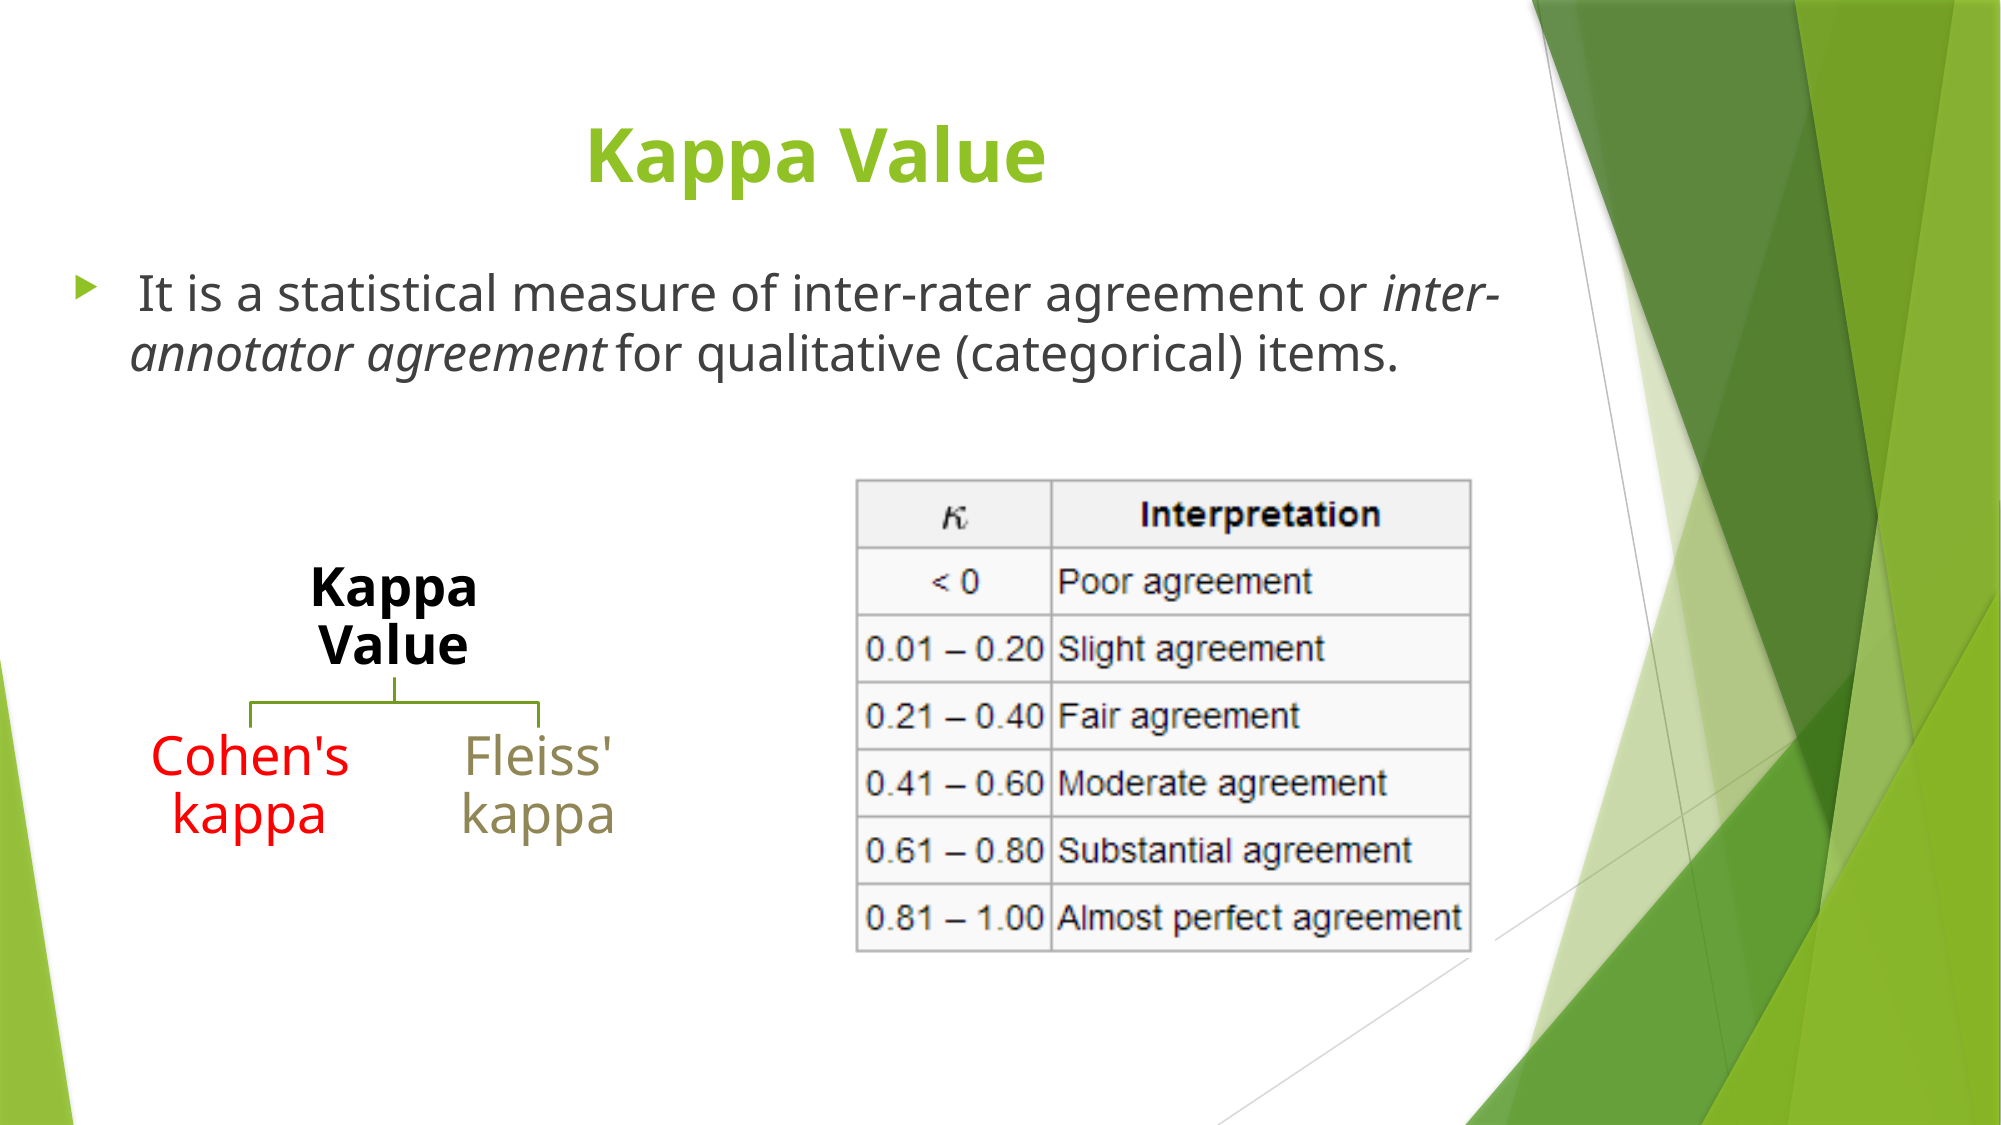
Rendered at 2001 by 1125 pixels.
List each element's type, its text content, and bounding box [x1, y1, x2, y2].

picture [849, 469, 1495, 959]
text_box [0, 557, 790, 848]
title Kappa Value [111, 99, 1522, 253]
list It is a statistical measure of inter-rater agreement or inter-annotator agreement for qualitative (categorical) items. [57, 253, 1575, 958]
